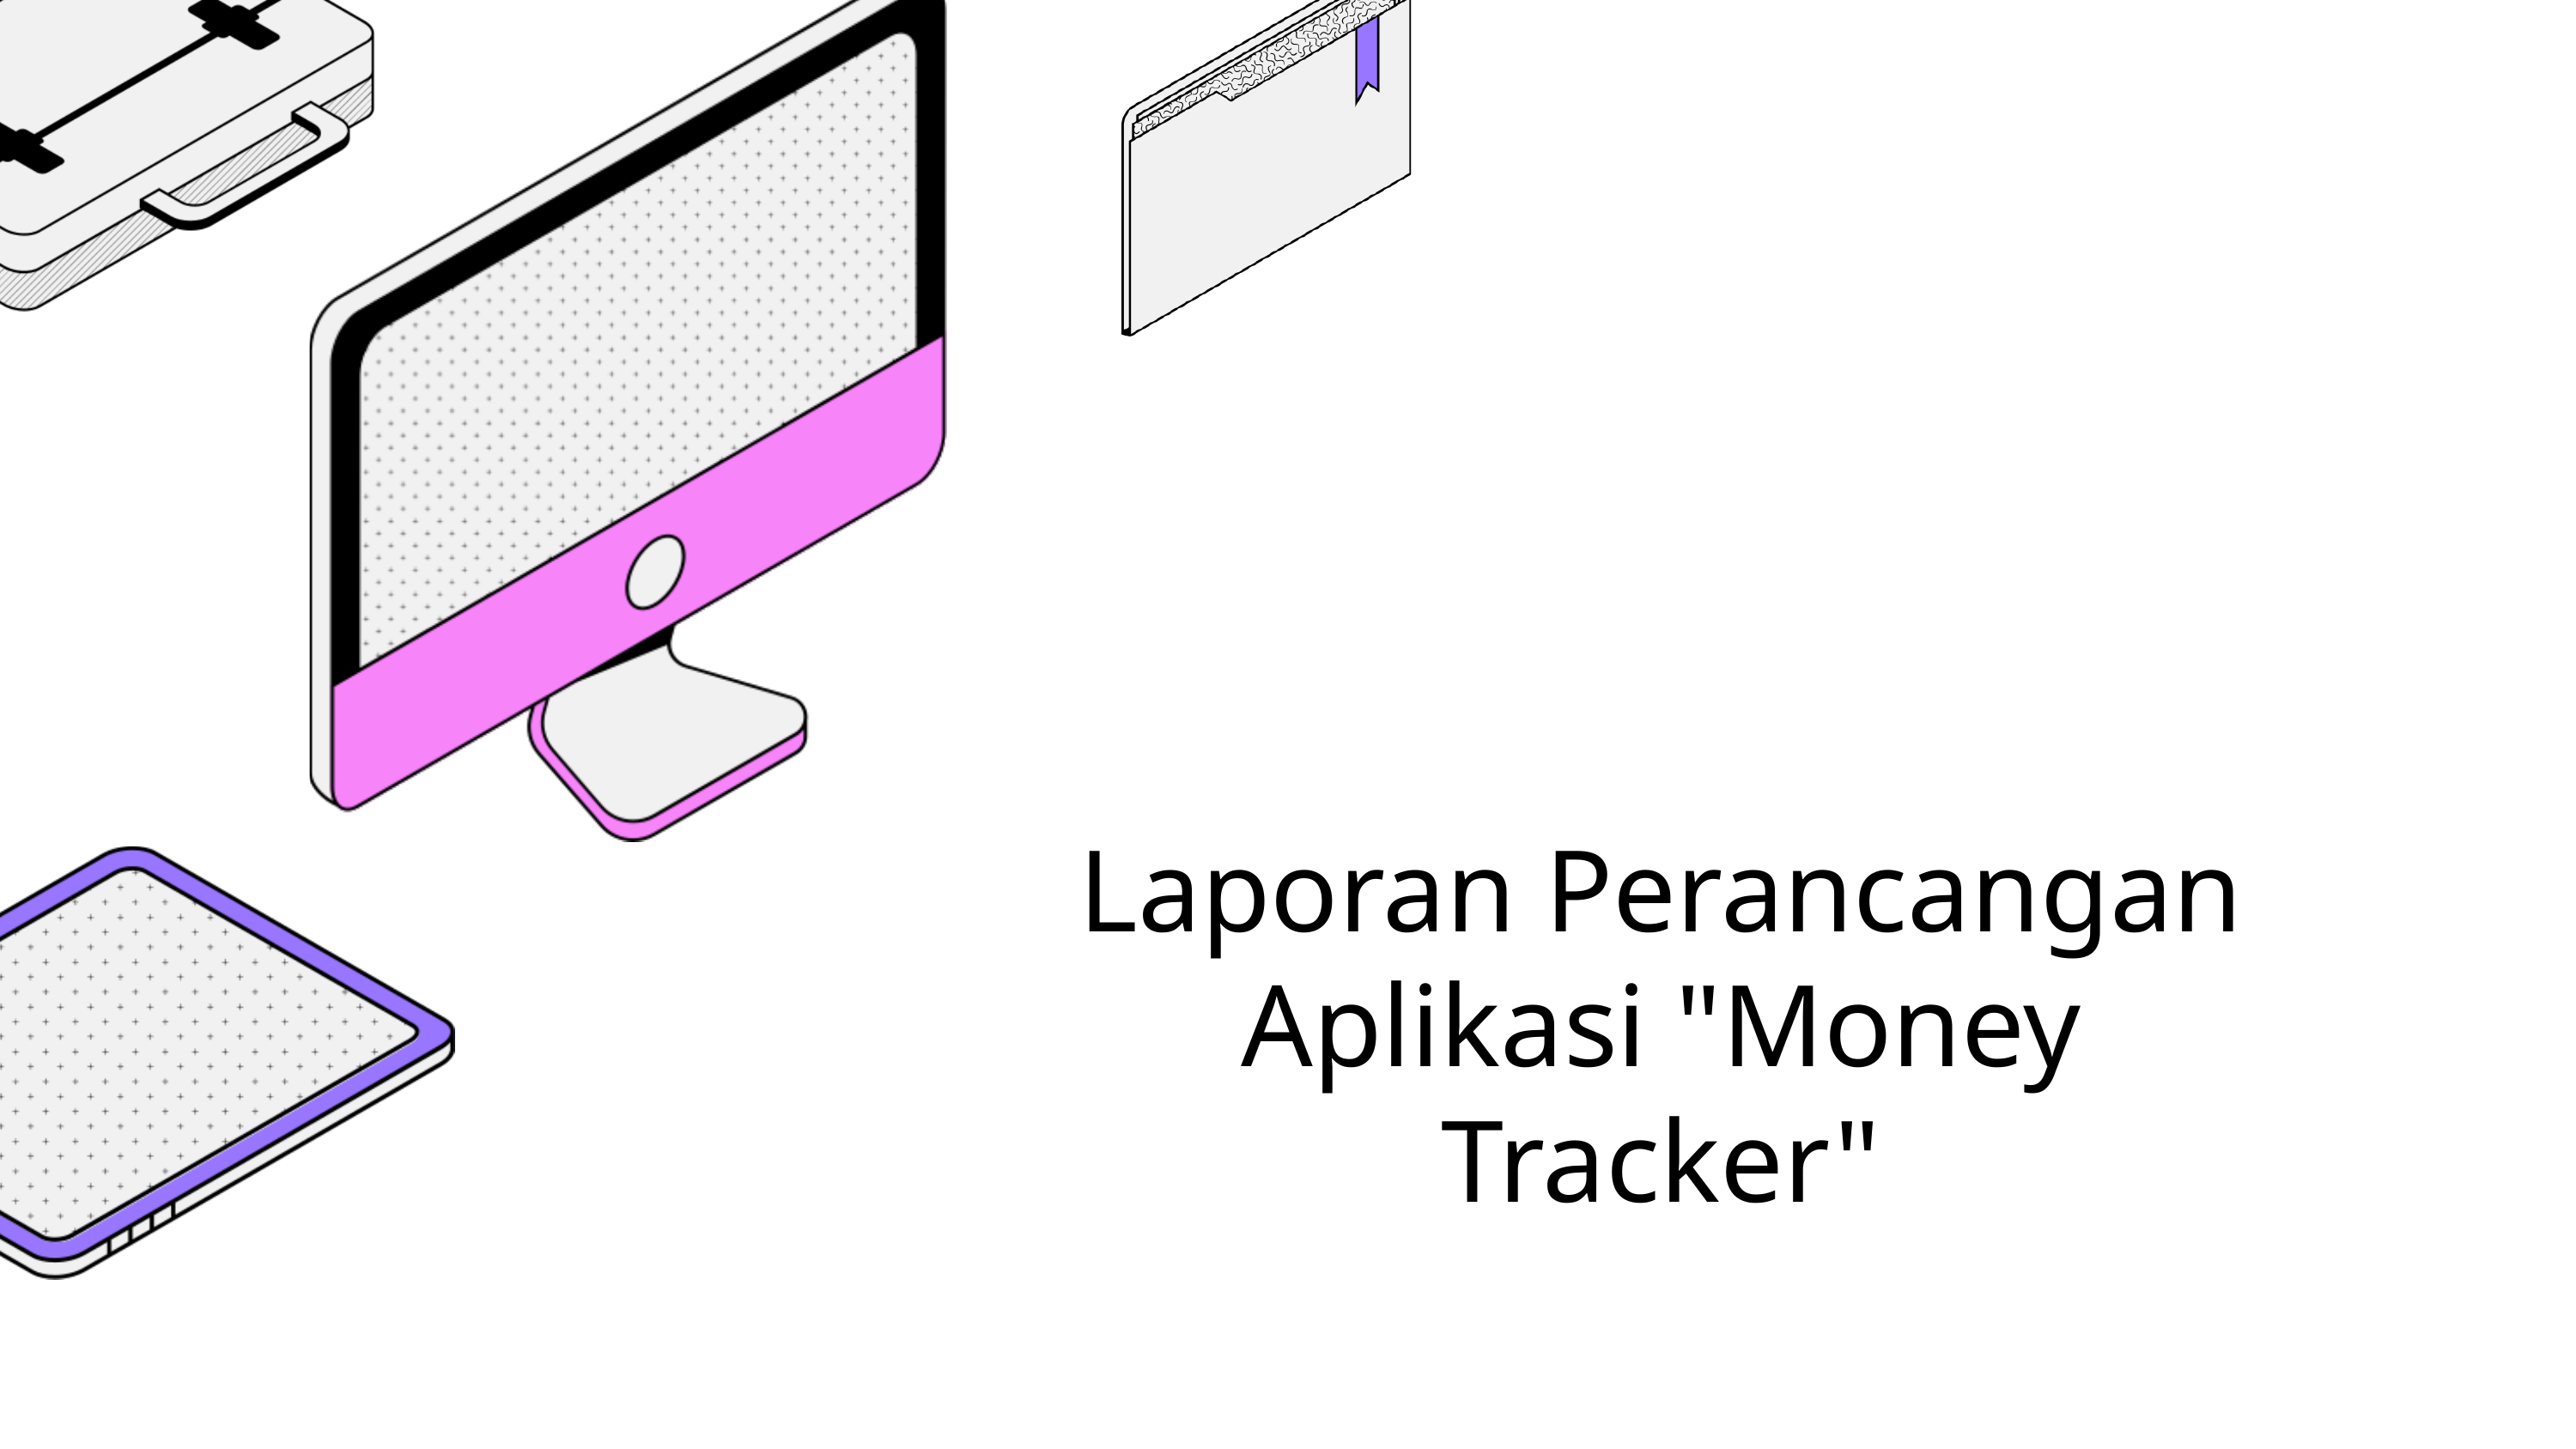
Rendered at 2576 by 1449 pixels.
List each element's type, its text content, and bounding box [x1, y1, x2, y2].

text_box [1121, 0, 1412, 336]
text_box [0, 846, 455, 1280]
text_box Laporan Perancangan Aplikasi "Money Tracker" [1057, 819, 2265, 1225]
text_box [0, 0, 376, 312]
text_box [309, 0, 947, 842]
